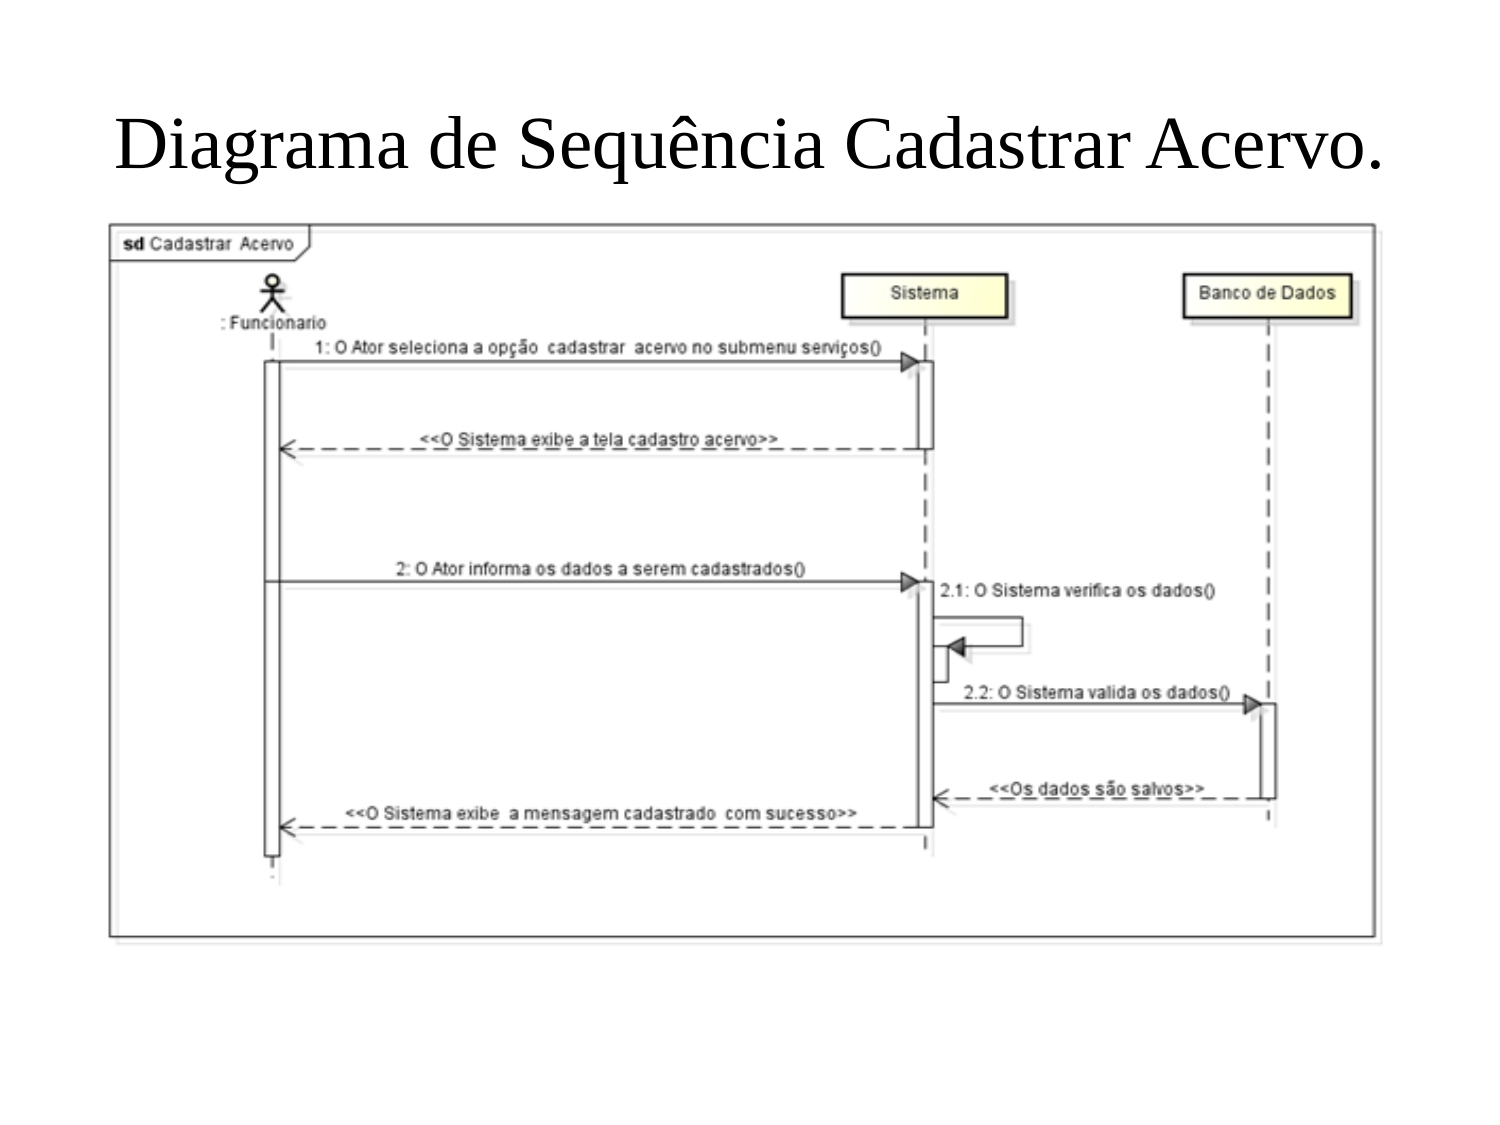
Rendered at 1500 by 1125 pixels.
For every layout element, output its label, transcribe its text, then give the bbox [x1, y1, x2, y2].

title Diagrama de Sequência Cadastrar Acervo. [75, 45, 1425, 233]
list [88, 207, 1400, 963]
